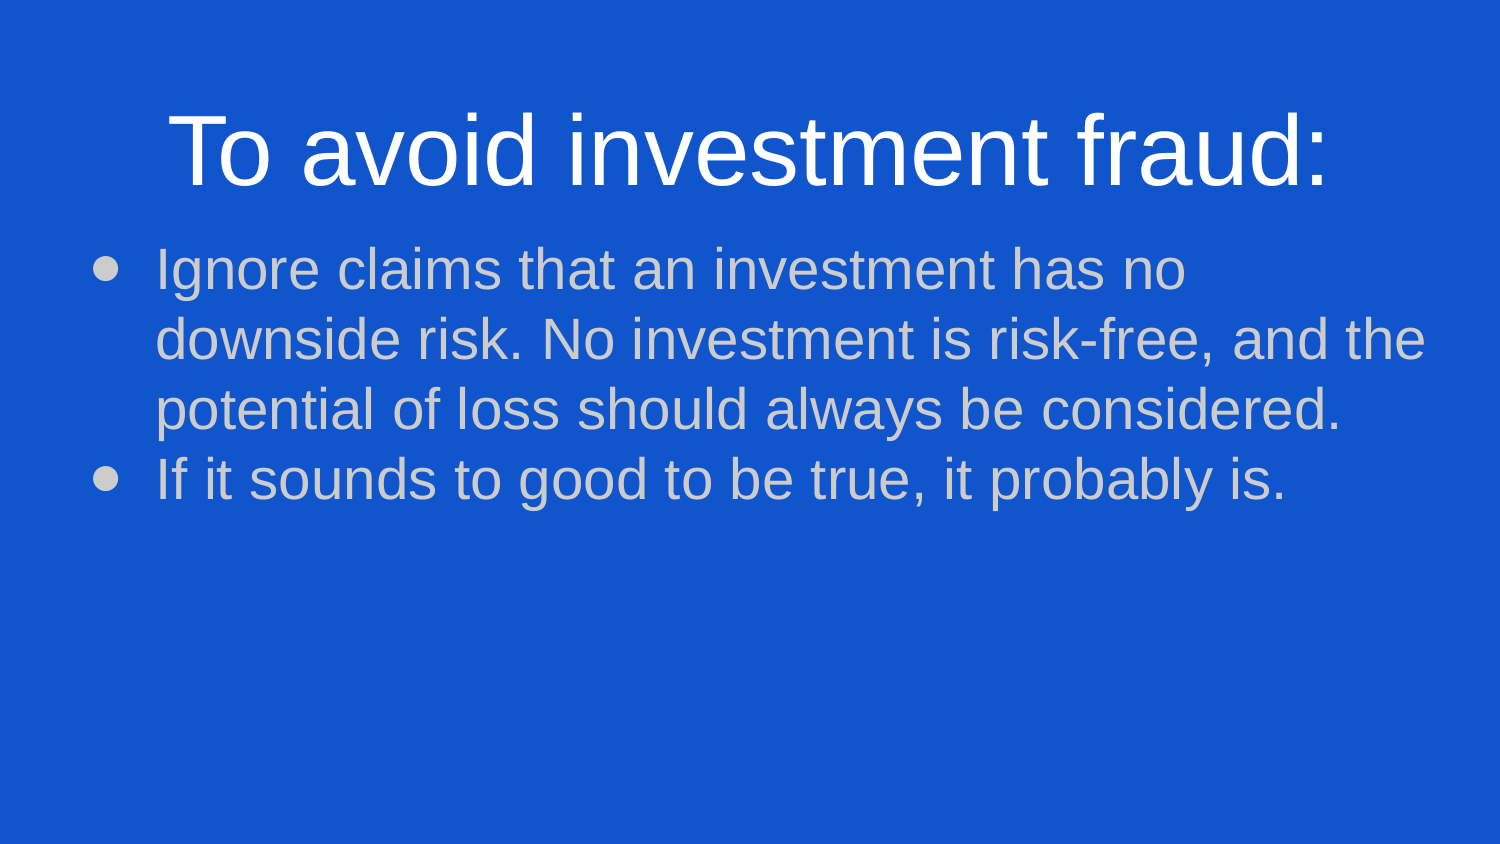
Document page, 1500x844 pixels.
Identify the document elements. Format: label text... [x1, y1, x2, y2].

text_box Ignore claims that an investment has no downside risk. No investment is risk-free, and the potential of loss should always be considered. If it sounds to good to be true, it probably is. [65, 215, 1452, 805]
title To avoid investment fraud: [49, 70, 1451, 233]
